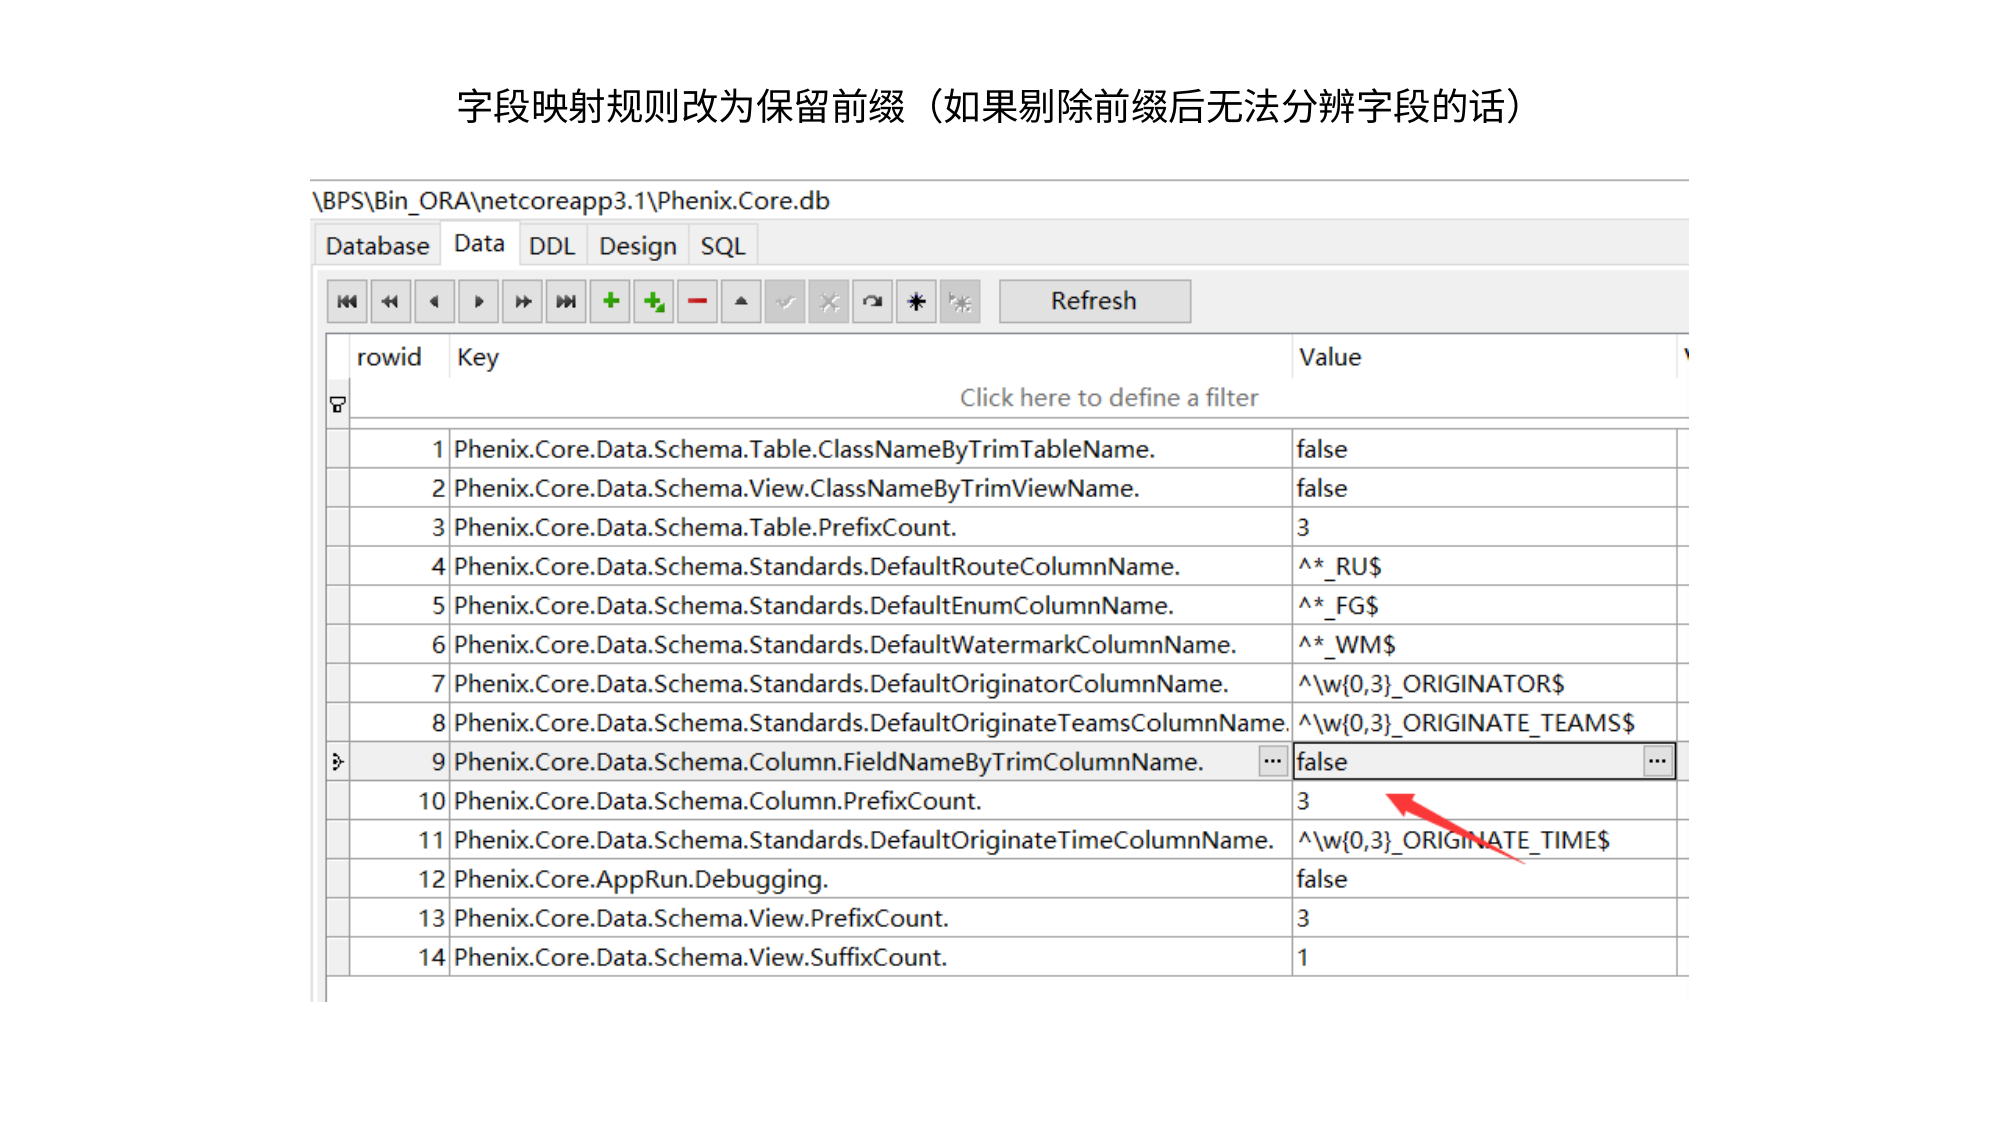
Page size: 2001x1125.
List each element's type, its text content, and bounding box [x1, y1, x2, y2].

text_box 字段映射规则改为保留前缀（如果剔除前缀后无法分辨字段的话） [441, 76, 1559, 136]
picture [310, 175, 1689, 1002]
